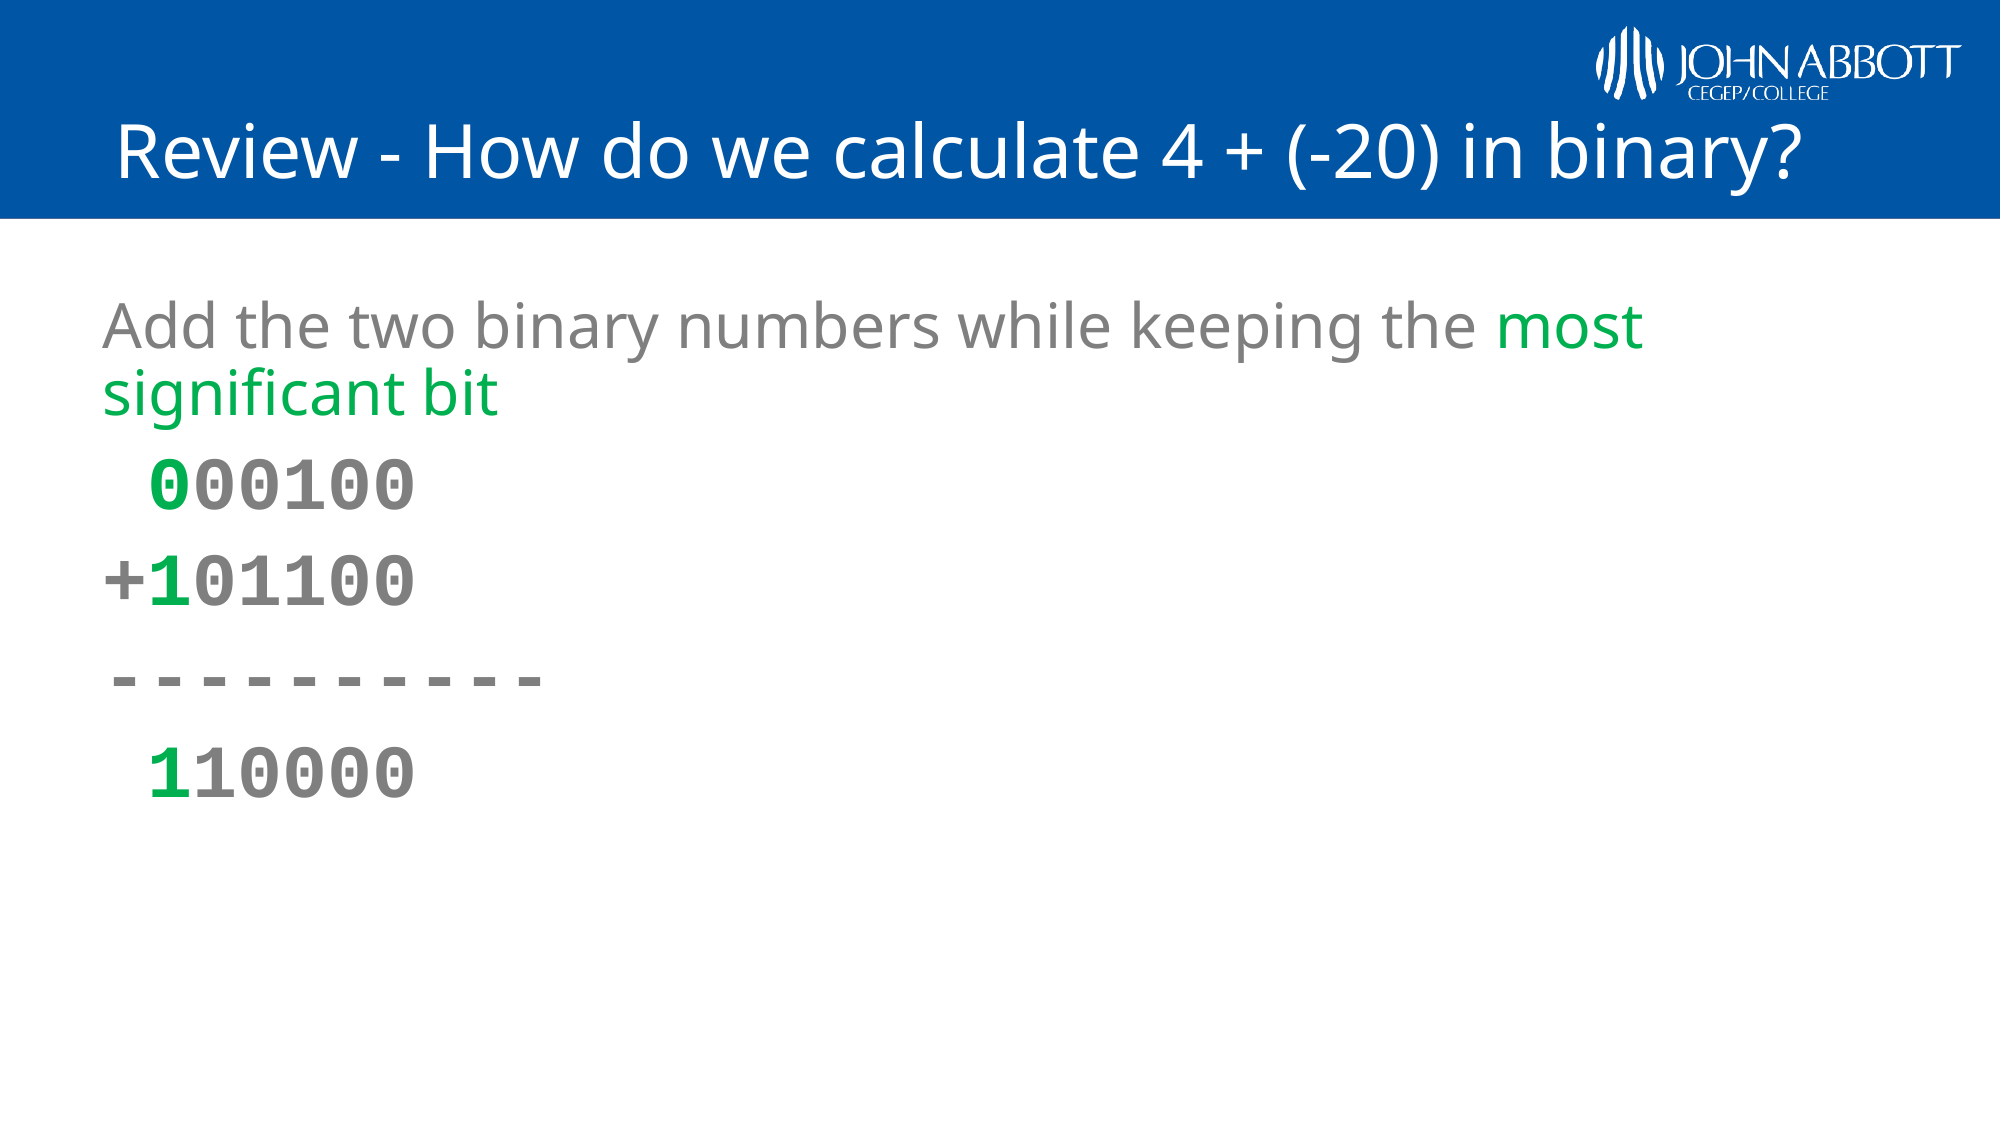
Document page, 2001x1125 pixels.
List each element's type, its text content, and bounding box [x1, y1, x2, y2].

title Review - How do we calculate 4 + (-20) in binary? [99, 0, 1863, 202]
list Add the two binary numbers while keeping the most significant bit 000100 +101100 ---------- 110000 [87, 287, 1903, 1001]
picture [1863, 26, 1962, 100]
